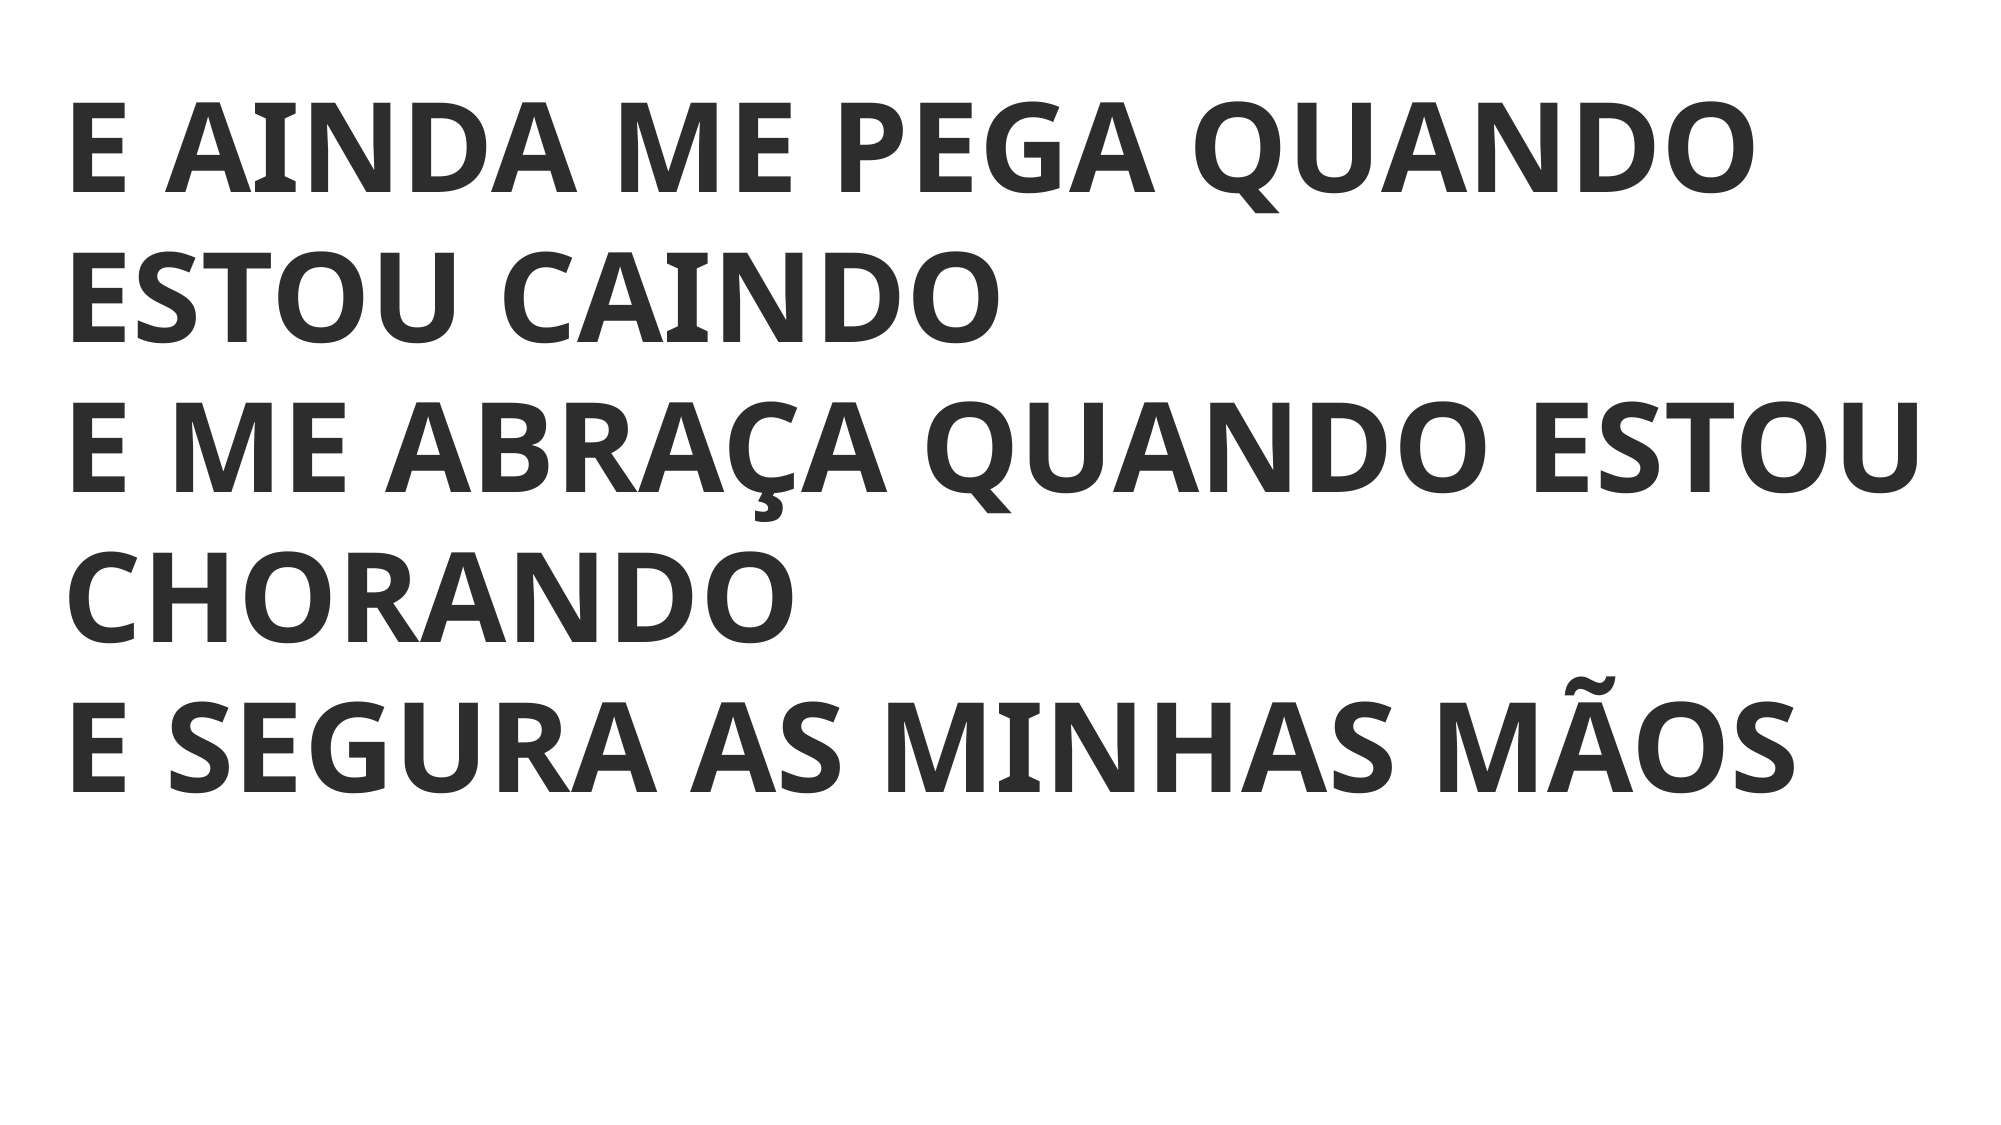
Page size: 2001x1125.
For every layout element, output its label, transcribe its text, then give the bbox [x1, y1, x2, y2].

text_box E AINDA ME PEGA QUANDO ESTOU CAINDO E ME ABRAÇA QUANDO ESTOU CHORANDO E SEGURA AS MINHAS MÃOS [47, 59, 1955, 825]
